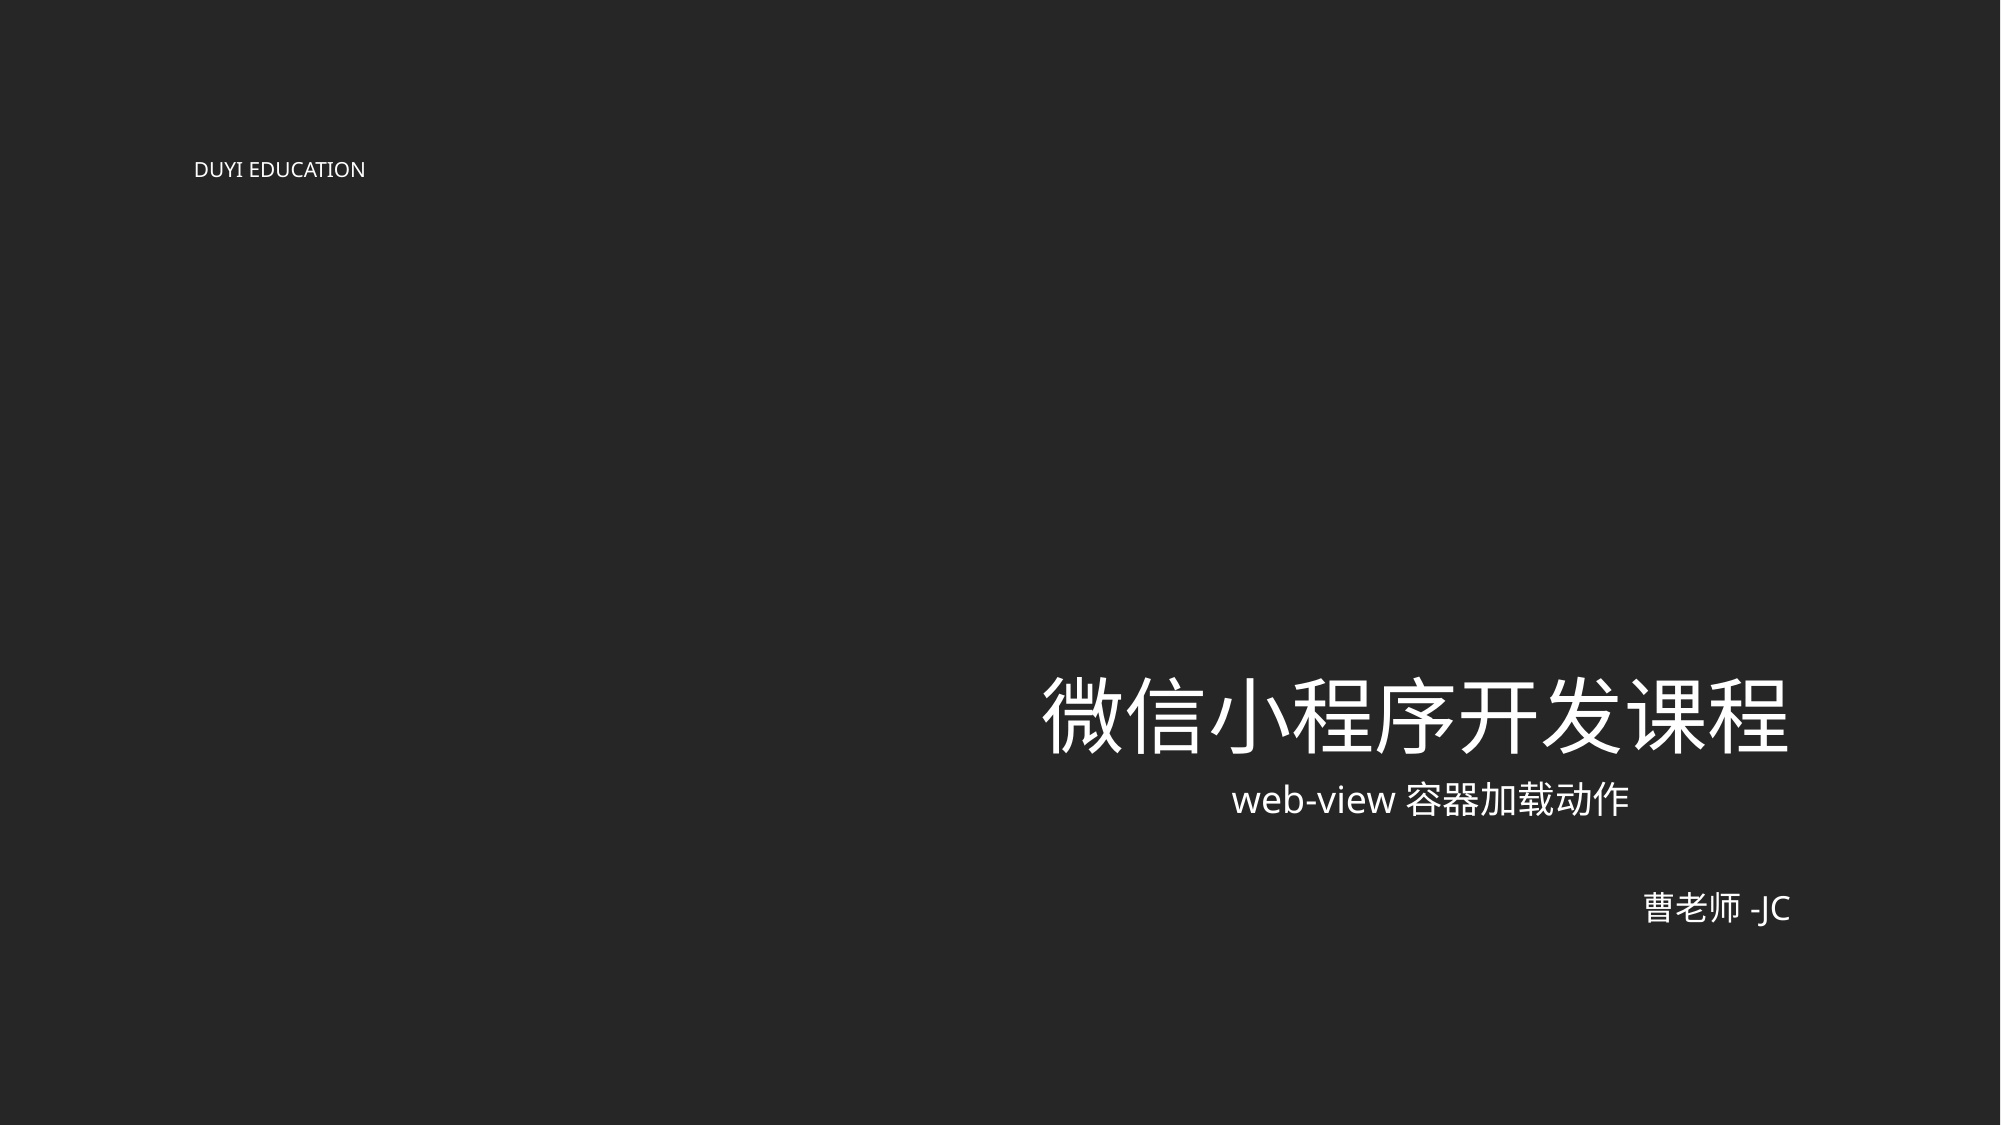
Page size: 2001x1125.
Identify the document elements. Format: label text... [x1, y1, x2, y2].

text_box web-view容器加载动作 [1216, 768, 1646, 829]
title 微信小程序开发课程 [984, 587, 1807, 830]
subtitle 曹老师-JC [1293, 867, 1807, 948]
